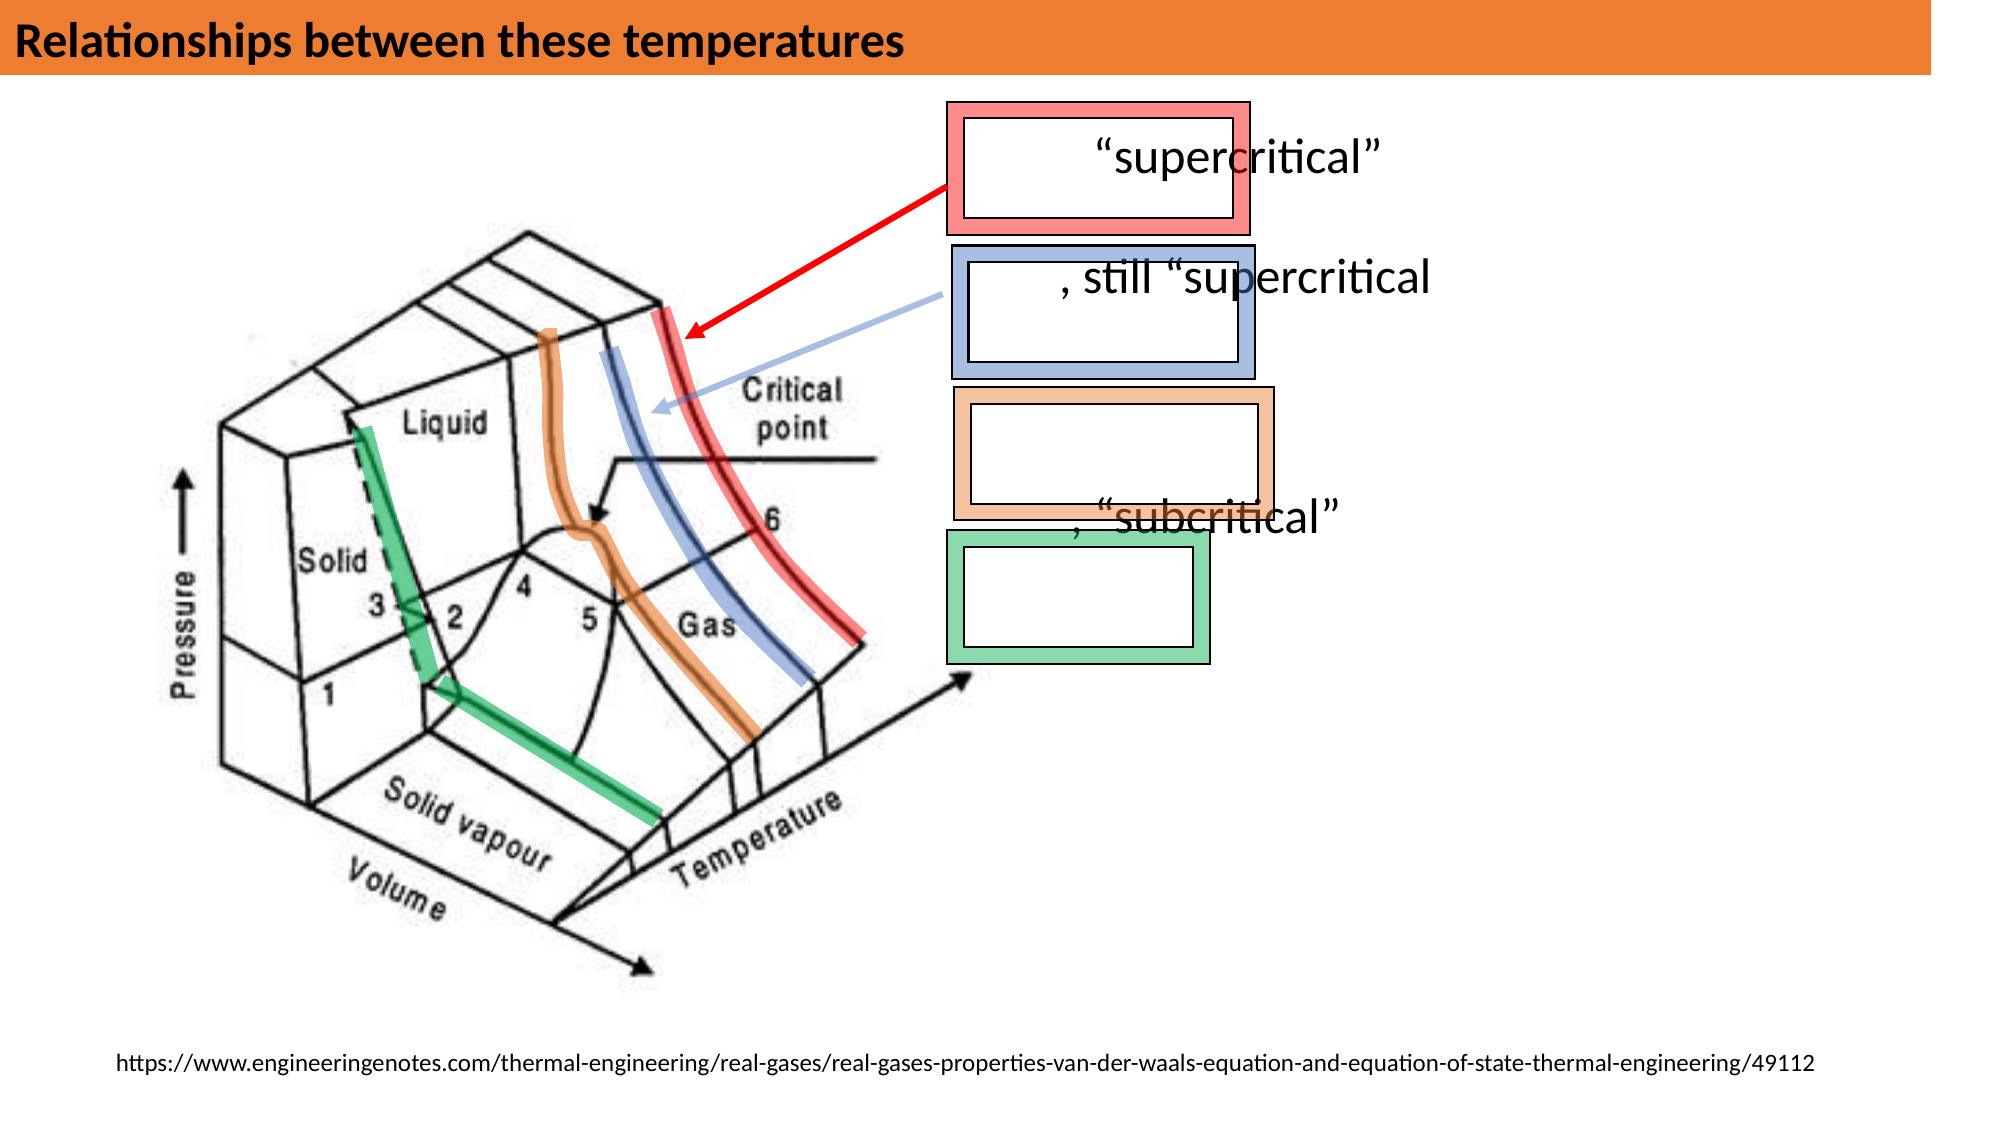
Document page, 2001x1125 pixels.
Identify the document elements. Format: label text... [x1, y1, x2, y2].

text_box [1061, 386, 1275, 521]
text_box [94, 186, 1061, 1000]
text_box Relationships between these temperatures [0, 0, 1932, 75]
text_box [946, 101, 1251, 236]
text_box [1061, 244, 1256, 380]
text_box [684, 186, 948, 339]
text_box https://www.engineeringenotes.com/thermal-engineering/real-gases/real-gases-properties-van-der-waals-equation-and-equation-of-state-thermal-engineering/49112 [100, 1039, 1988, 1084]
text_box [1061, 529, 1211, 665]
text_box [650, 294, 943, 413]
